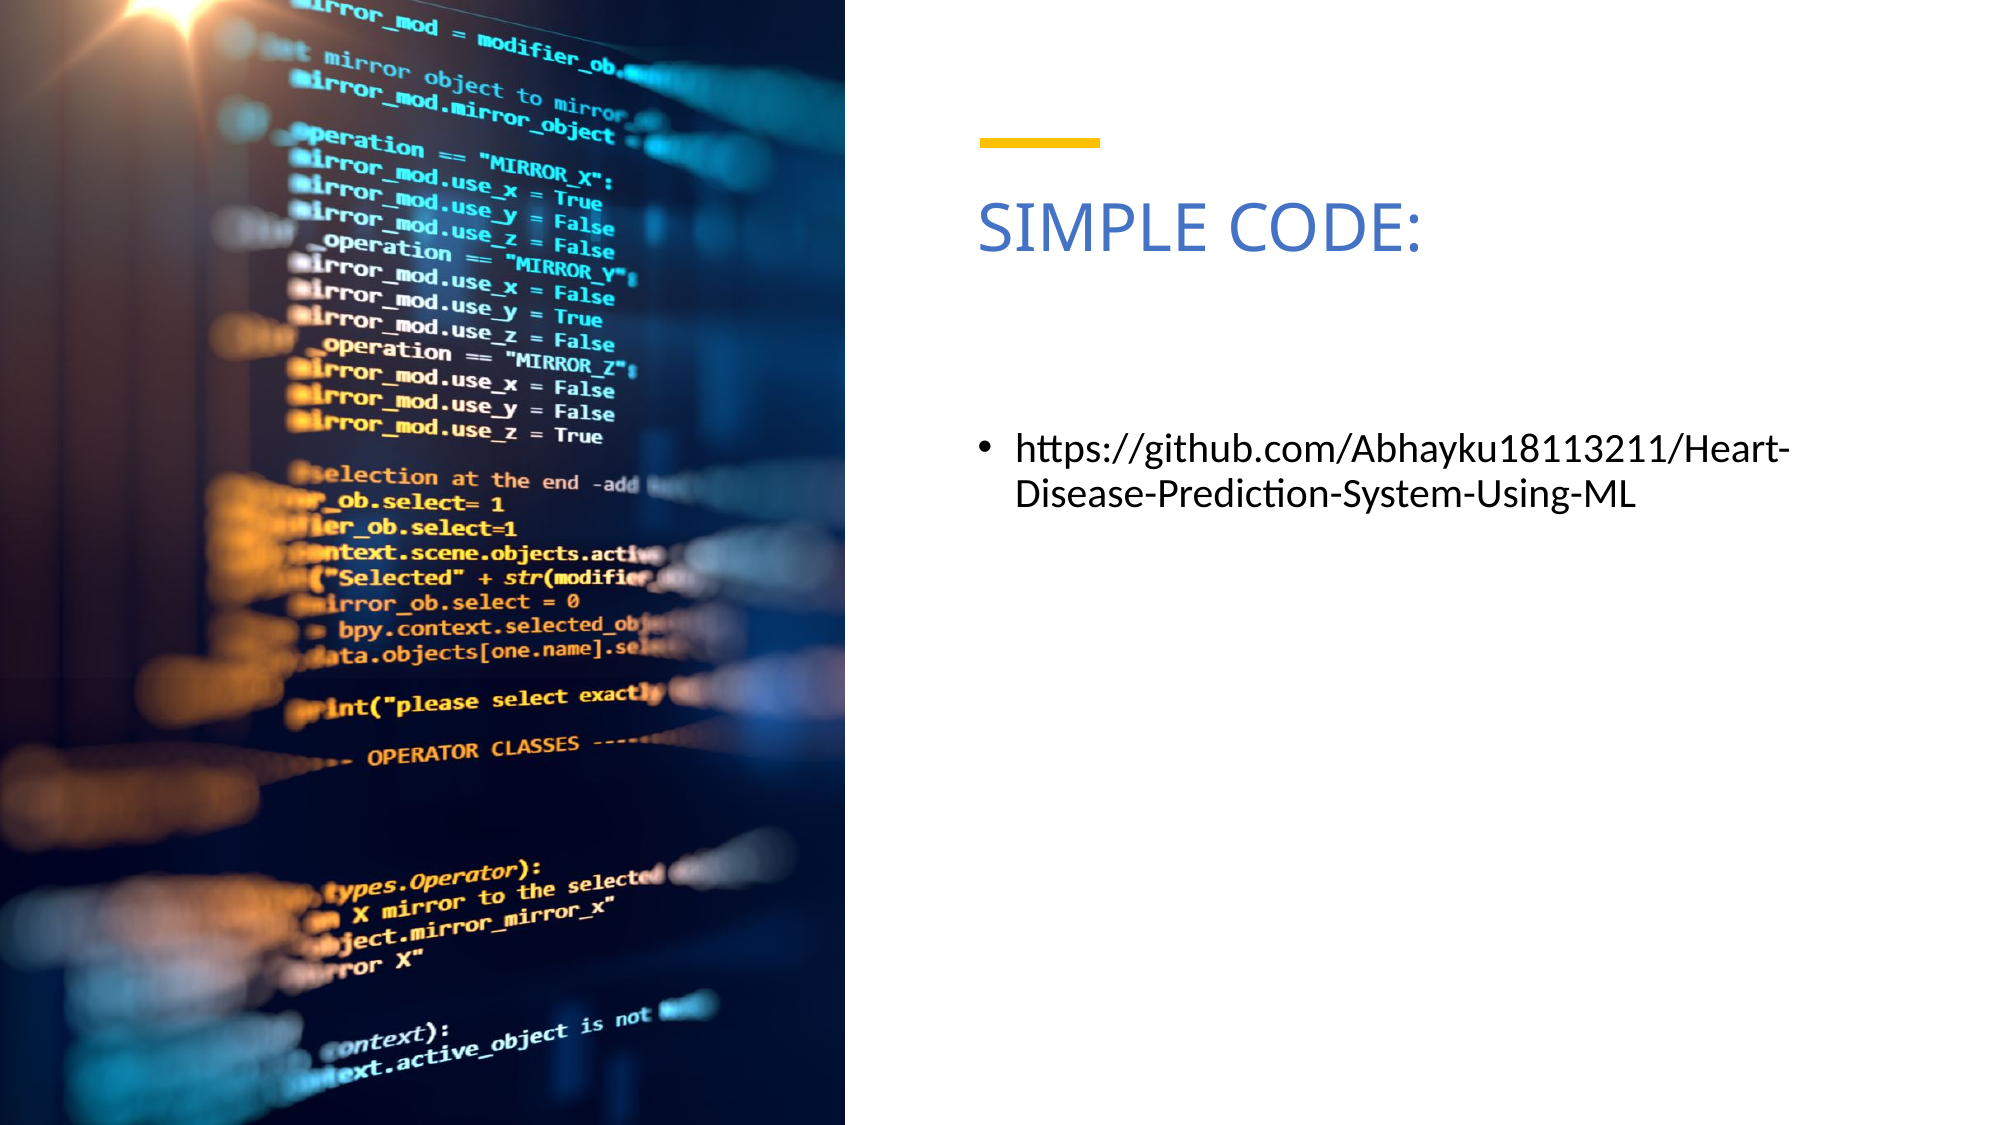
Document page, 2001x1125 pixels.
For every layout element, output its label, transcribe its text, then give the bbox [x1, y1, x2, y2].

picture [0, 0, 845, 1125]
list https://github.com/Abhayku18113211/Heart-Disease-Prediction-System-Using-ML [962, 418, 1856, 1008]
title SIMPLE CODE: [962, 186, 1856, 417]
picture [627, 69, 643, 78]
